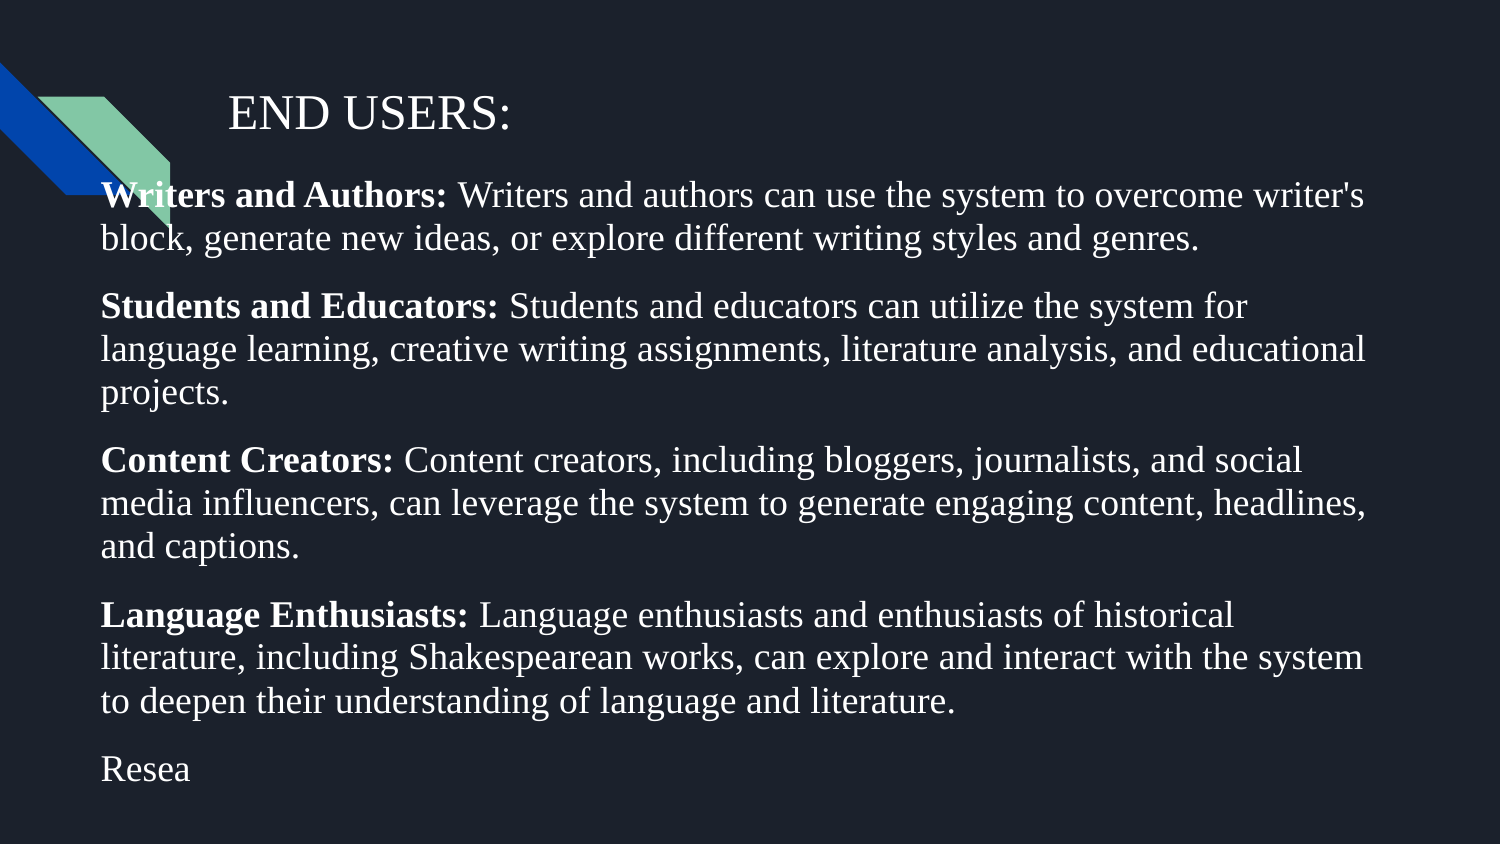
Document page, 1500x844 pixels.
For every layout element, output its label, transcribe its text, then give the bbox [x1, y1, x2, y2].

title END USERS: [212, 64, 1368, 158]
list Writers and Authors: Writers and authors can use the system to overcome writer's block, generate new ideas, or explore different writing styles and genres. Students and Educators: Students and educators can utilize the system for language learning, creative writing assignments, literature analysis, and educational projects. Content Creators: Content creators, including bloggers, journalists, and social media influencers, can leverage the system to generate engaging content, headlines, and captions. Language Enthusiasts: Language enthusiasts and enthusiasts of historical literature, including Shakespearean works, can explore and interact with the system to deepen their understanding of language and literature. Resea [85, 158, 1389, 772]
